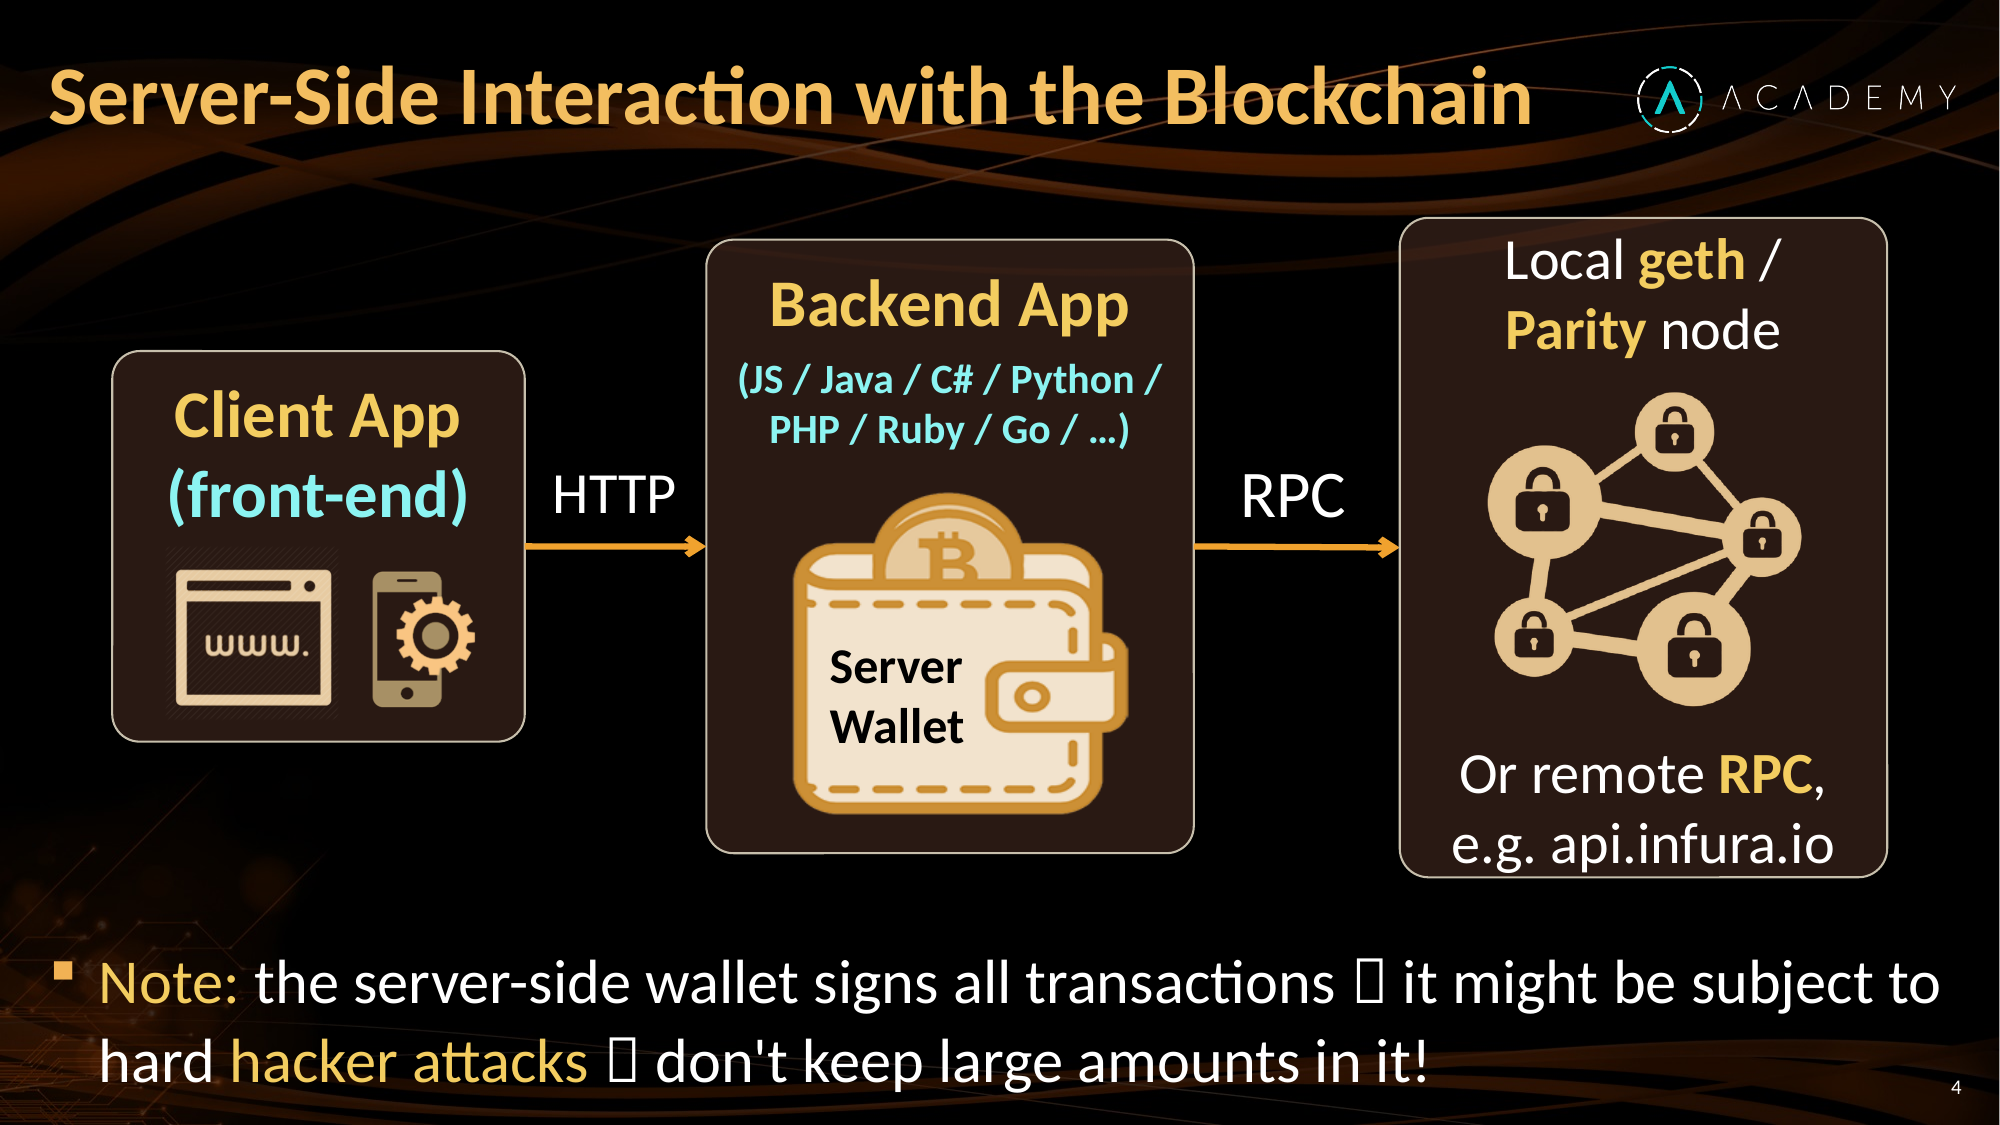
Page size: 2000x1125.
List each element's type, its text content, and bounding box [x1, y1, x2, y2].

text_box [1193, 443, 1399, 548]
list Note: the server-side wallet signs all transactions  it might be subject to hard hacker attacks  don't keep large amounts in it! [31, 931, 1968, 1107]
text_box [524, 447, 707, 555]
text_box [706, 239, 1194, 854]
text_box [112, 333, 525, 760]
title Server-Side Interaction with the Blockchain [30, 6, 1602, 189]
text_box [1399, 195, 1888, 900]
picture [0, 0, 2000, 1125]
